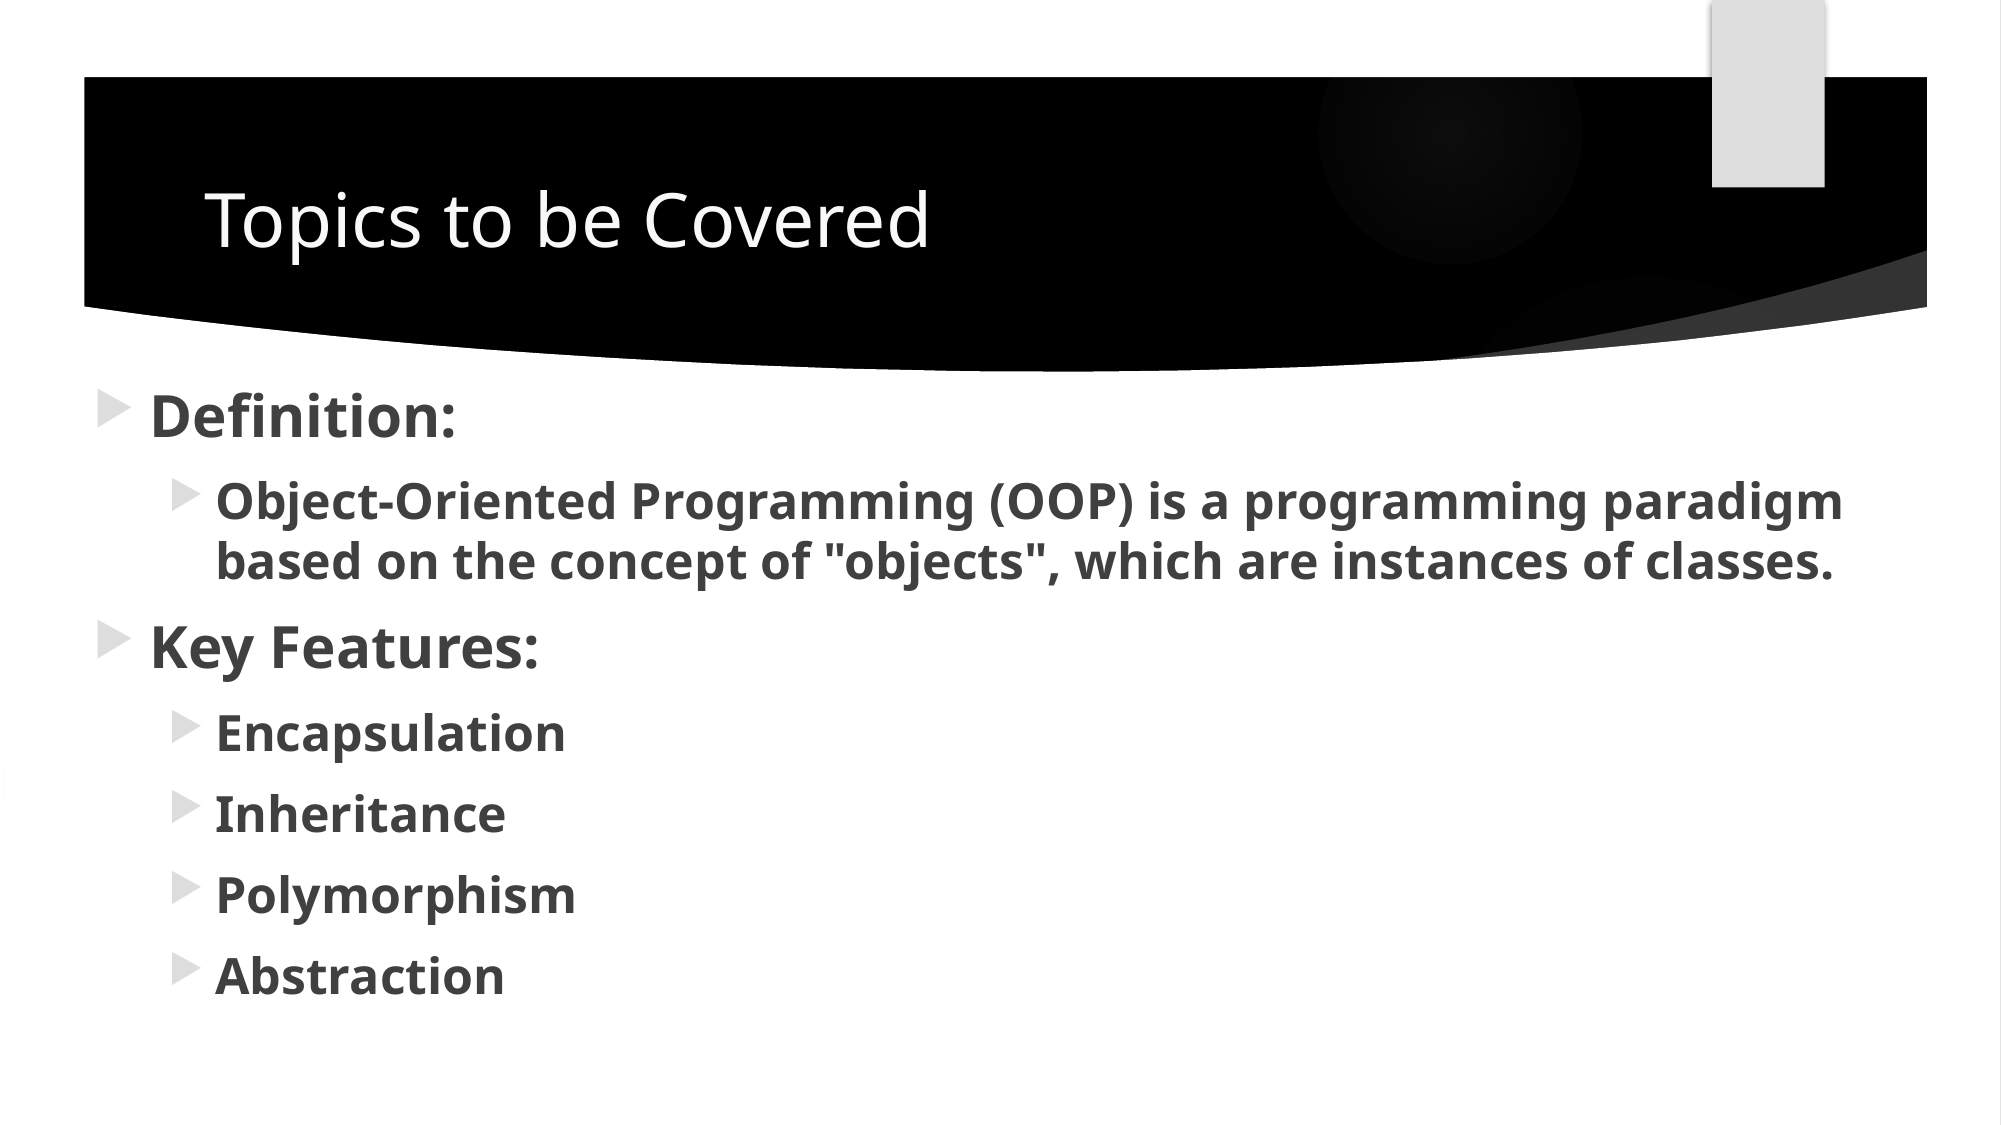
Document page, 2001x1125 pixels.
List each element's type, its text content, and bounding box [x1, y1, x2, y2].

title Topics to be Covered [189, 159, 1627, 276]
list Definition: Object-Oriented Programming (OOP) is a programming paradigm based on the concept of "objects", which are instances of classes. Key Features: Encapsulation Inheritance Polymorphism Abstraction [78, 371, 1910, 1119]
